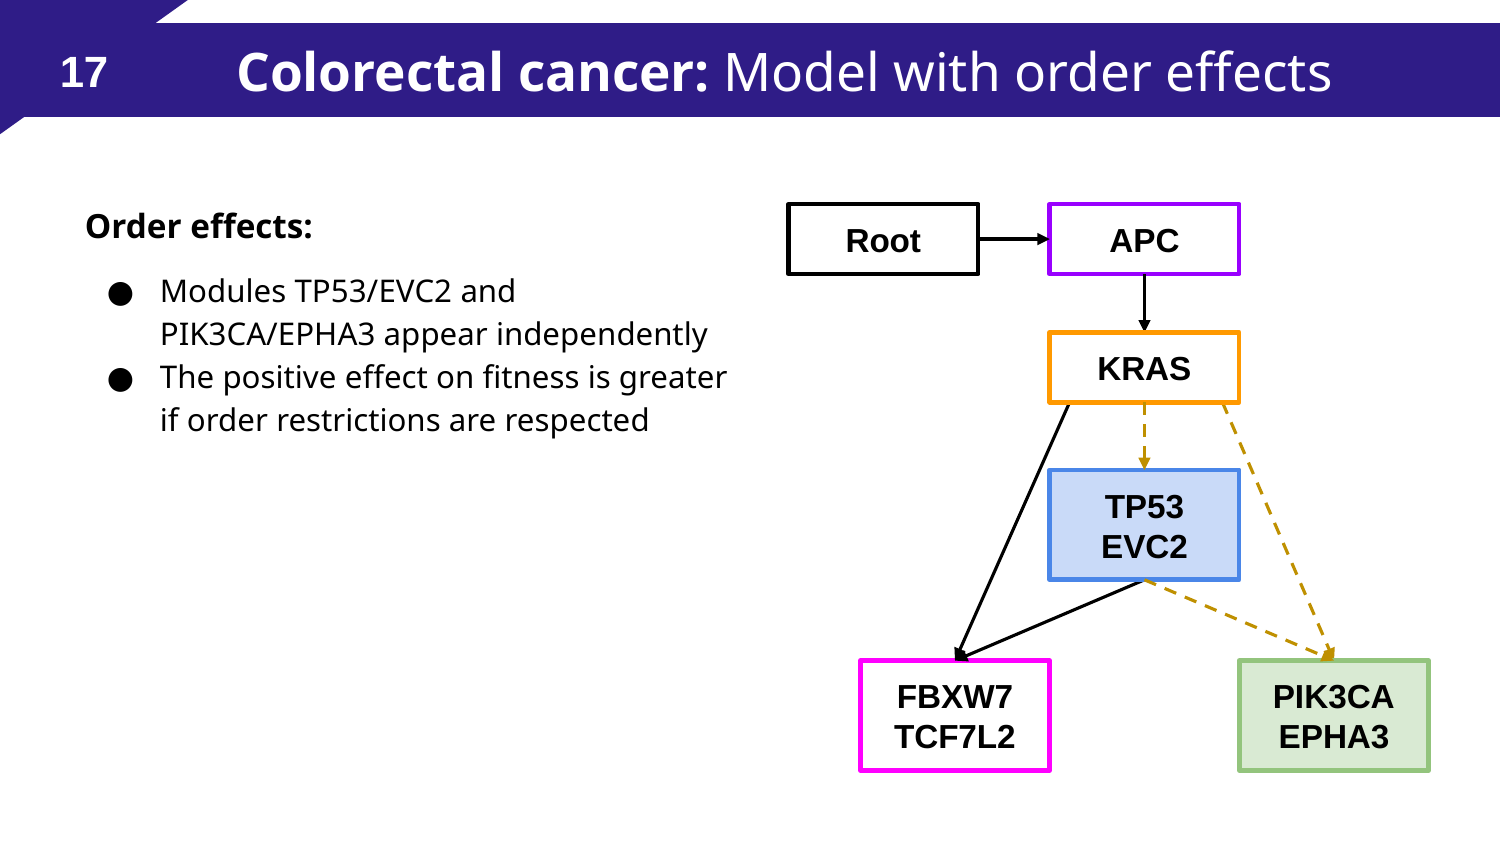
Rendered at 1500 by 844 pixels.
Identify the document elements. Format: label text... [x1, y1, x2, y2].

text_box Order effects: Modules TP53/EVC2 and PIK3CA/EPHA3 appear independently The positive effect on fitness is greater if order restrictions are respected [70, 183, 750, 453]
slide_number ‹#› [33, 37, 124, 103]
title Colorectal cancer: Model with order effects [26, 23, 1500, 117]
text_box TP53 EVC2 [1095, 469, 1199, 579]
text_box KRAS [1049, 332, 1240, 403]
text_box PIK3CA EPHA3 [1239, 660, 1429, 771]
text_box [1095, 580, 1143, 661]
text_box FBXW7 TCF7L2 [860, 660, 1050, 771]
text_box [1204, 361, 1335, 580]
text_box APC [1049, 204, 1240, 274]
text_box [0, 0, 188, 135]
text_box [1144, 580, 1335, 661]
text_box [954, 355, 1091, 661]
text_box Root [788, 204, 979, 274]
